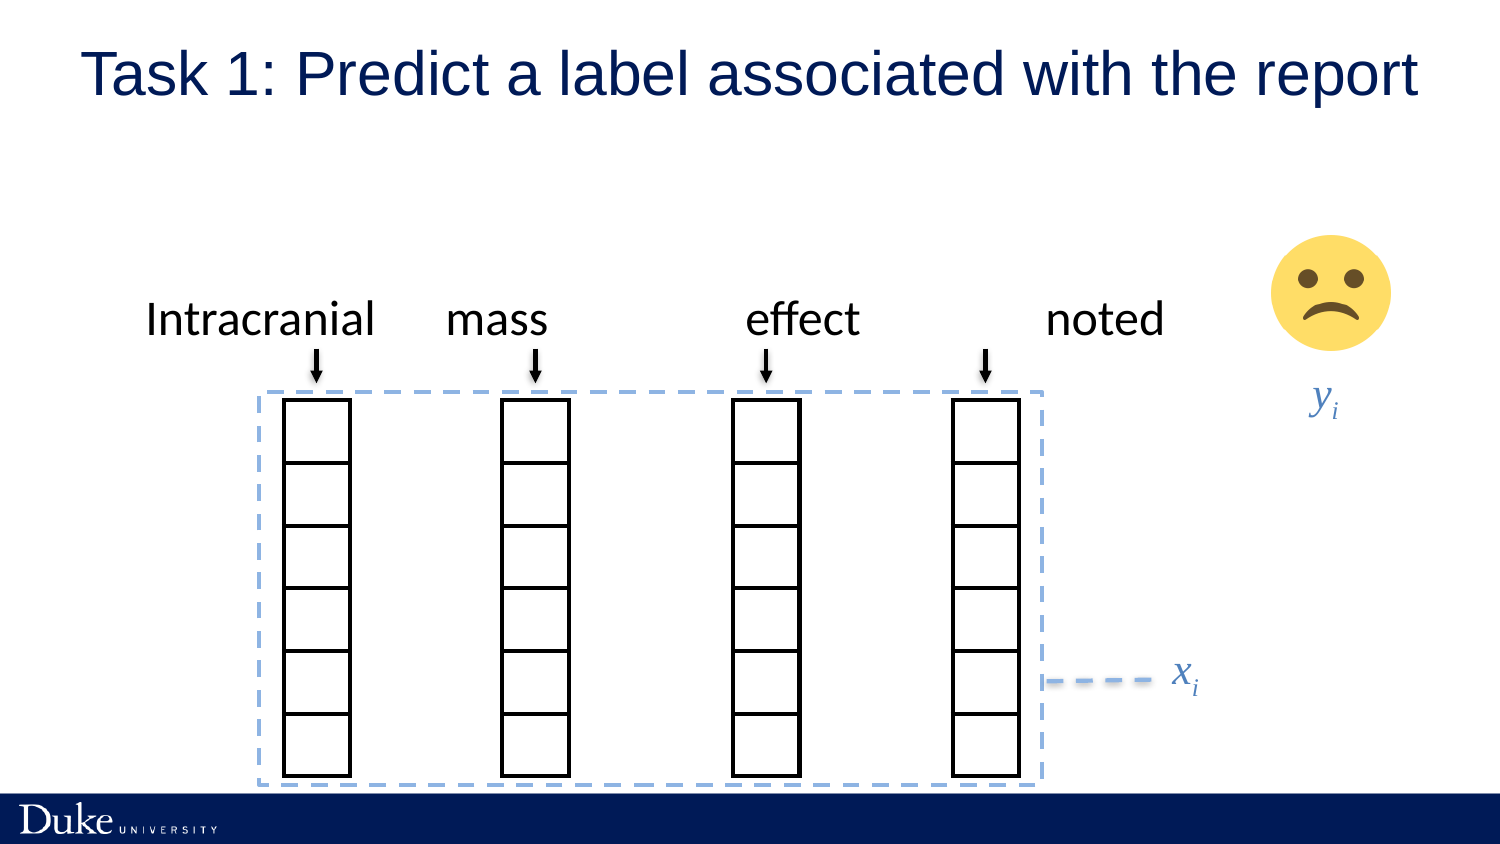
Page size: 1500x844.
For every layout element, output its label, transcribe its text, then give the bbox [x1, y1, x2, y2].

title Task 1: Predict a label associated with the report [0, 0, 1500, 141]
text_box xi [1157, 633, 1225, 709]
text_box Intracranial mass effect noted [130, 278, 1181, 353]
text_box [257, 390, 1044, 787]
picture [0, 141, 1500, 844]
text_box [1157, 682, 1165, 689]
text_box yi [1297, 363, 1365, 433]
